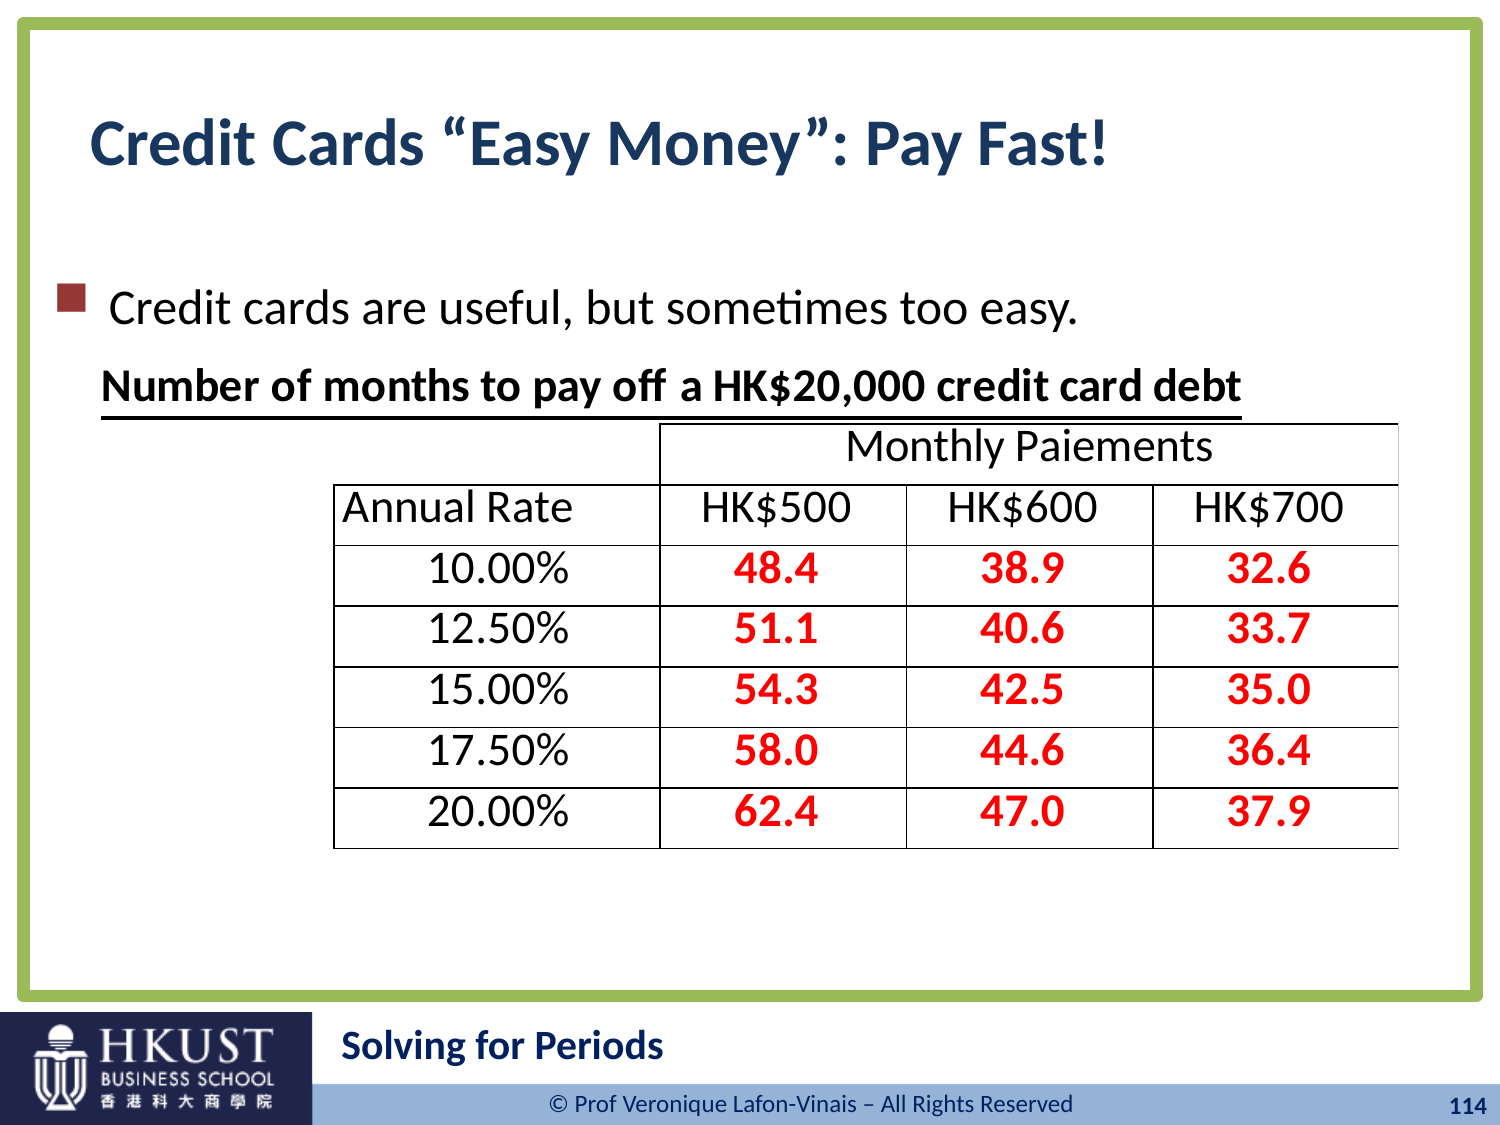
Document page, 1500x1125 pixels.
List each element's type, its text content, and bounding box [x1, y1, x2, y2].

picture [0, 1012, 1500, 1125]
list Credit cards are useful, but sometimes too easy. [37, 237, 1438, 388]
footer Solving for Periods [326, 1007, 1500, 1078]
title Credit Cards “Easy Money”: Pay Fast! [74, 44, 1426, 233]
picture [91, 362, 1401, 851]
slide_number 114 [1351, 1080, 1500, 1125]
